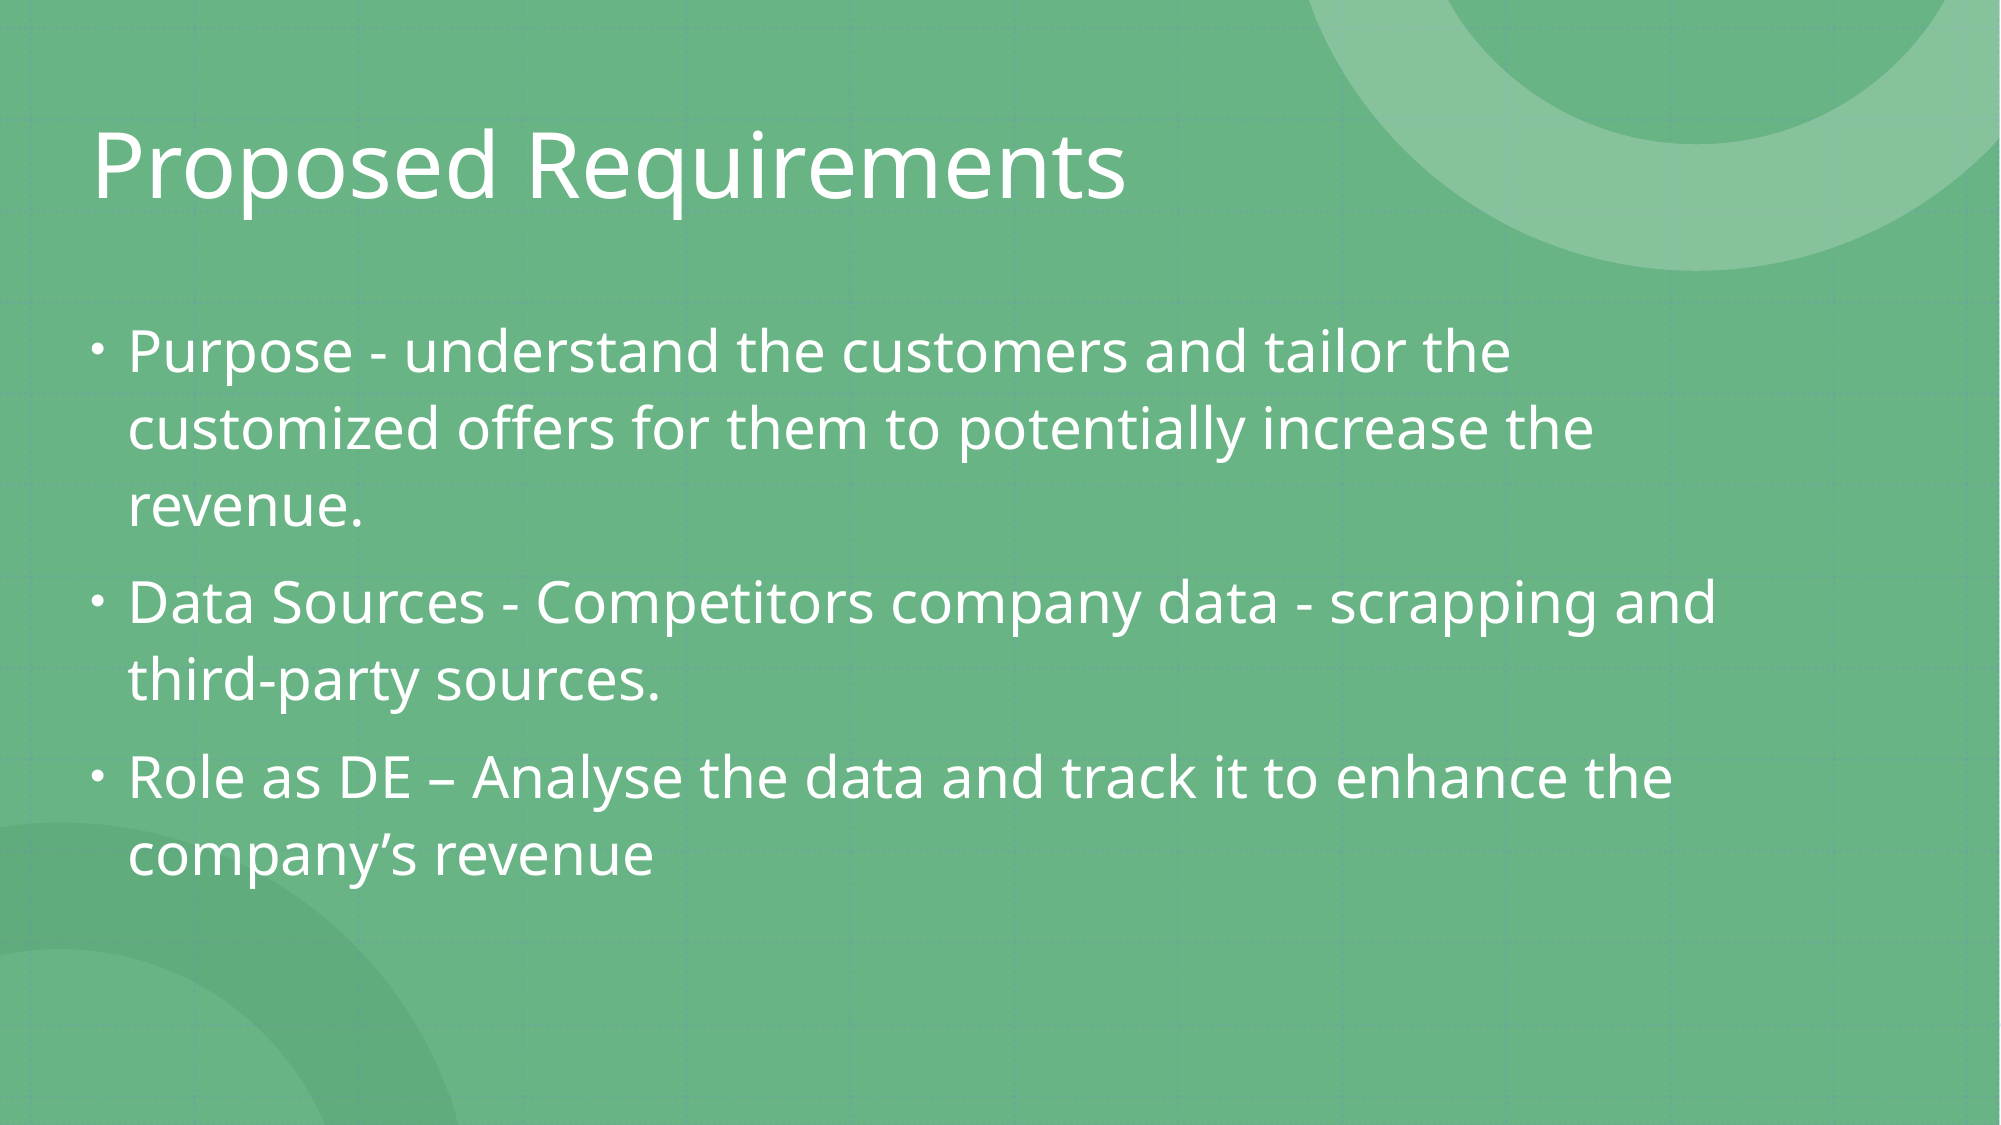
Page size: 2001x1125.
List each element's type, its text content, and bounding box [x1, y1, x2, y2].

title Proposed Requirements [75, 59, 1834, 278]
list Purpose - understand the customers and tailor the customized offers for them to potentially increase the revenue. Data Sources - Competitors company data - scrapping and third-party sources. Role as DE – Analyse the data and track it to enhance the company’s revenue [75, 299, 1834, 920]
